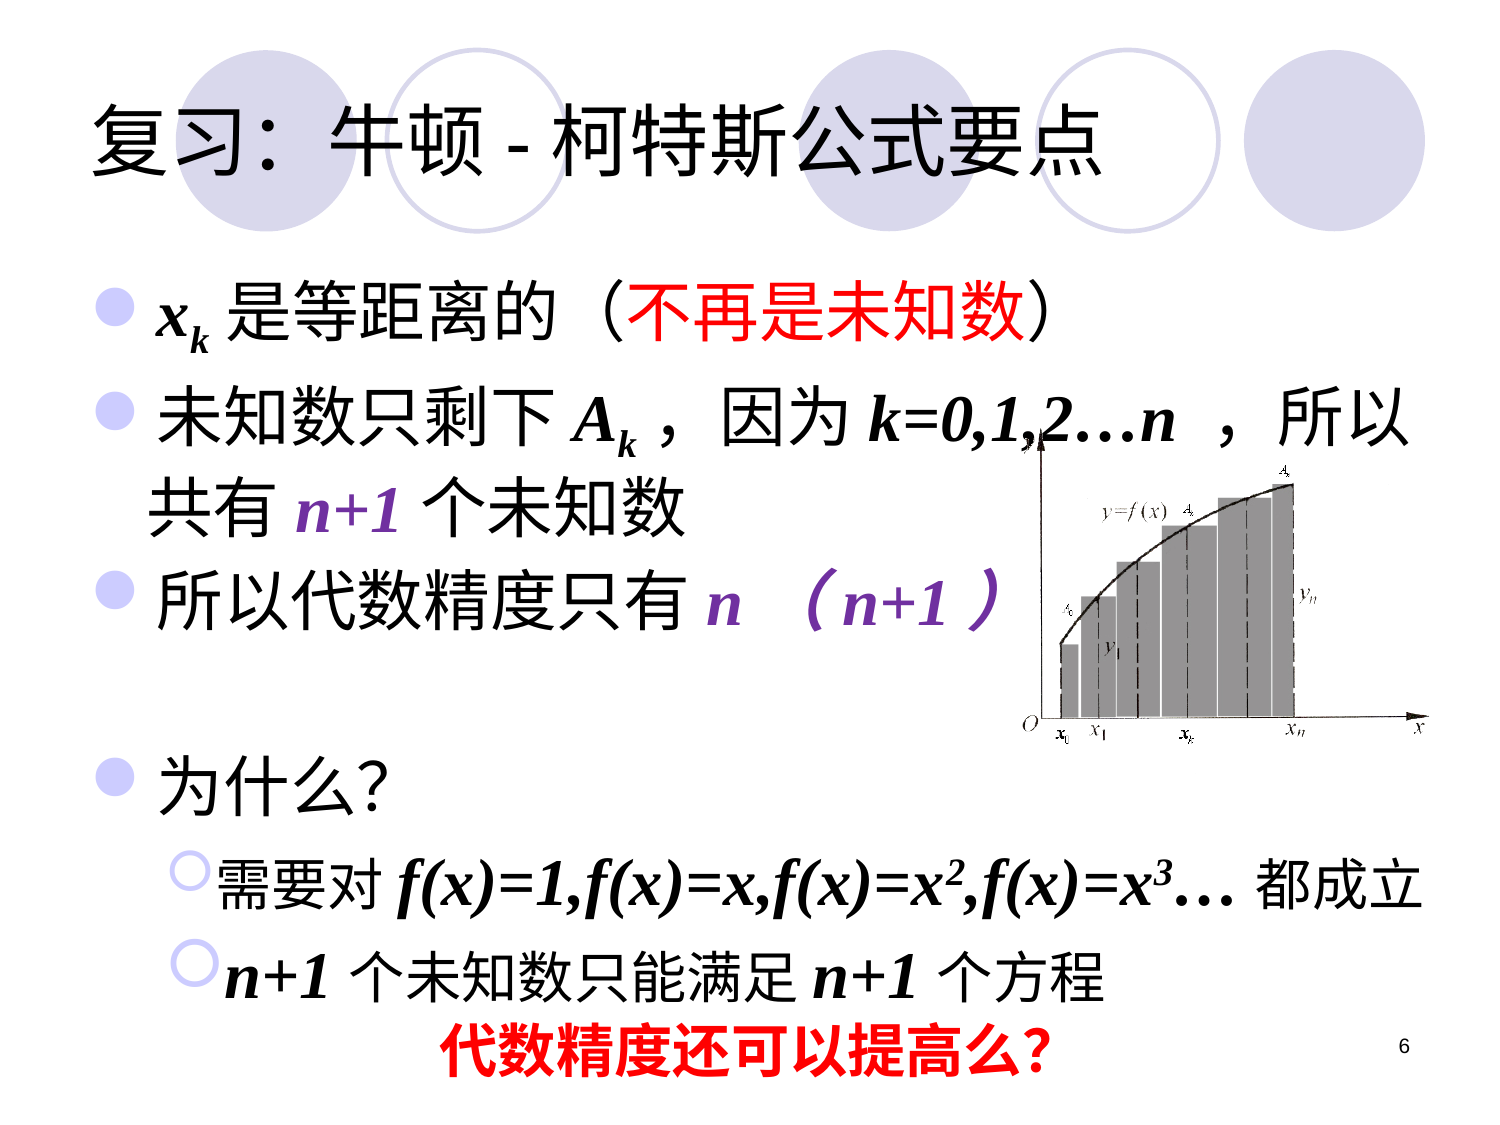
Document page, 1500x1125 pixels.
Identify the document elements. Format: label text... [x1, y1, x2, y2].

picture [1009, 408, 1459, 774]
list xk是等距离的（不再是未知数） 未知数只剩下Ak，因为k=0,1,2…n ，所以共有n+1个未知数 所以代数精度只有n（n+1） 为什么？ 需要对f(x)=1,f(x)=x,f(x)=x2,f(x)=x3…都成立 n+1个未知数只能满足n+1个方程 [75, 262, 1459, 1006]
text_box 代数精度还可以提高么？ [424, 1006, 1146, 1092]
title 复习：牛顿-柯特斯公式要点 [75, 45, 1425, 233]
slide_number 6 [1074, 1024, 1426, 1101]
